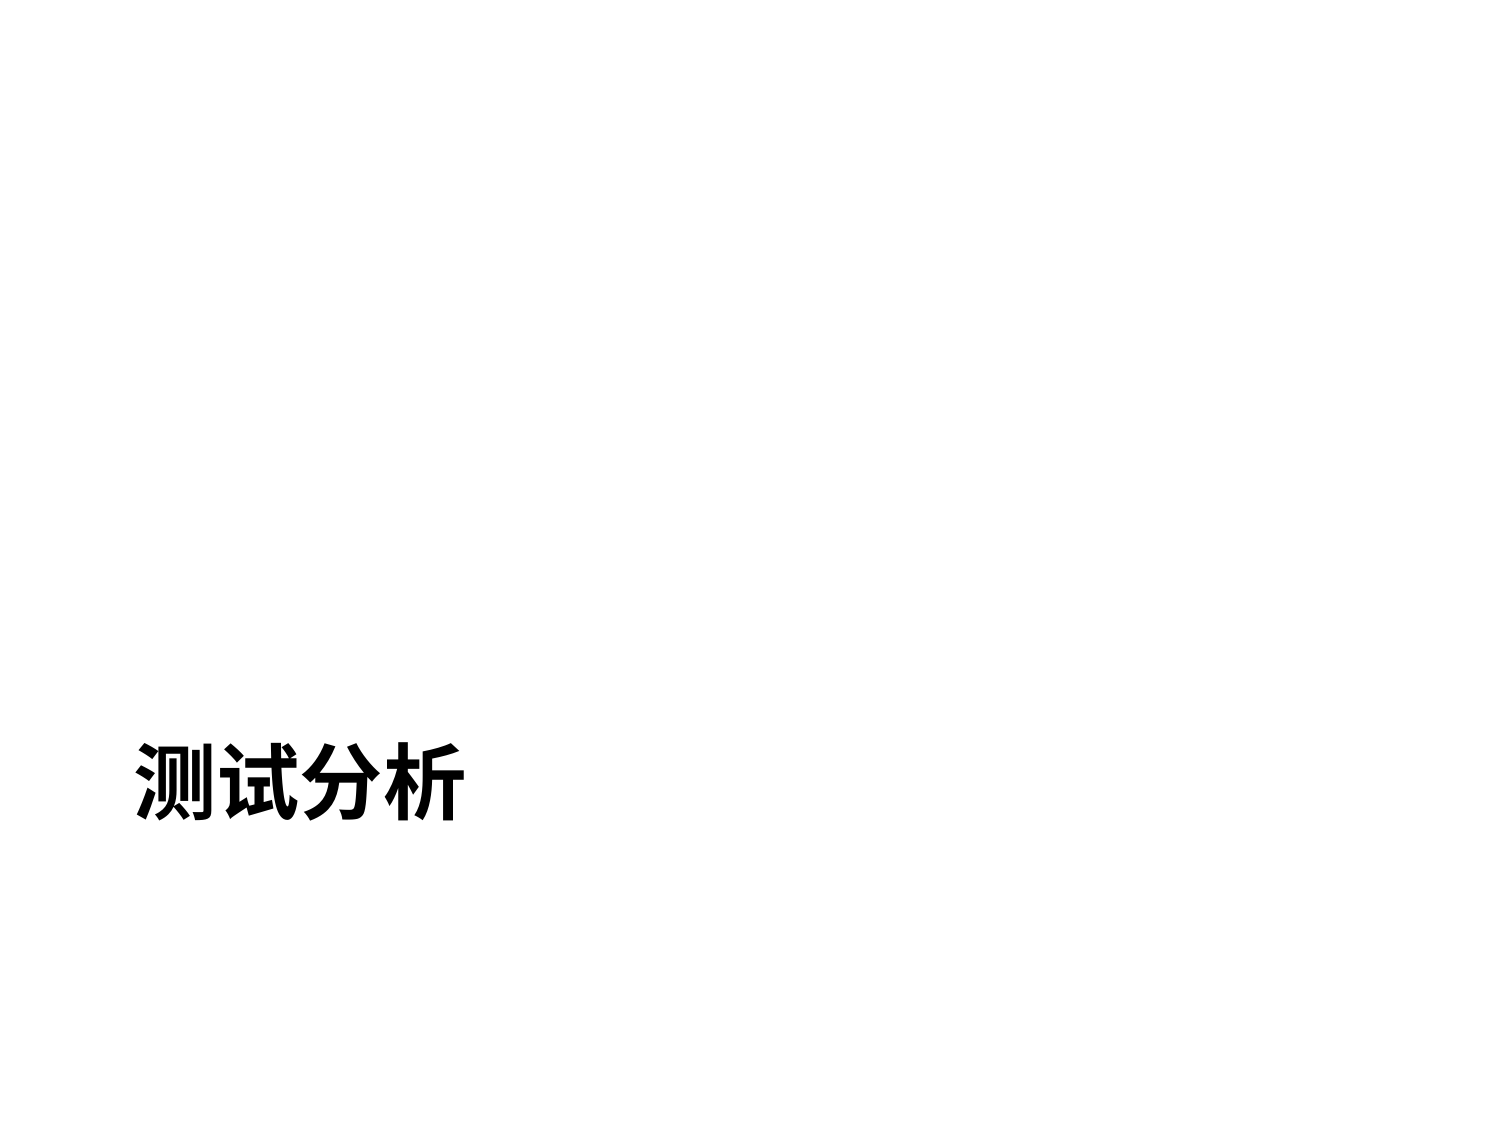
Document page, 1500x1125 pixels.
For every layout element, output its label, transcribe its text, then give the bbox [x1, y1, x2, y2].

title 测试分析 [118, 722, 1394, 947]
